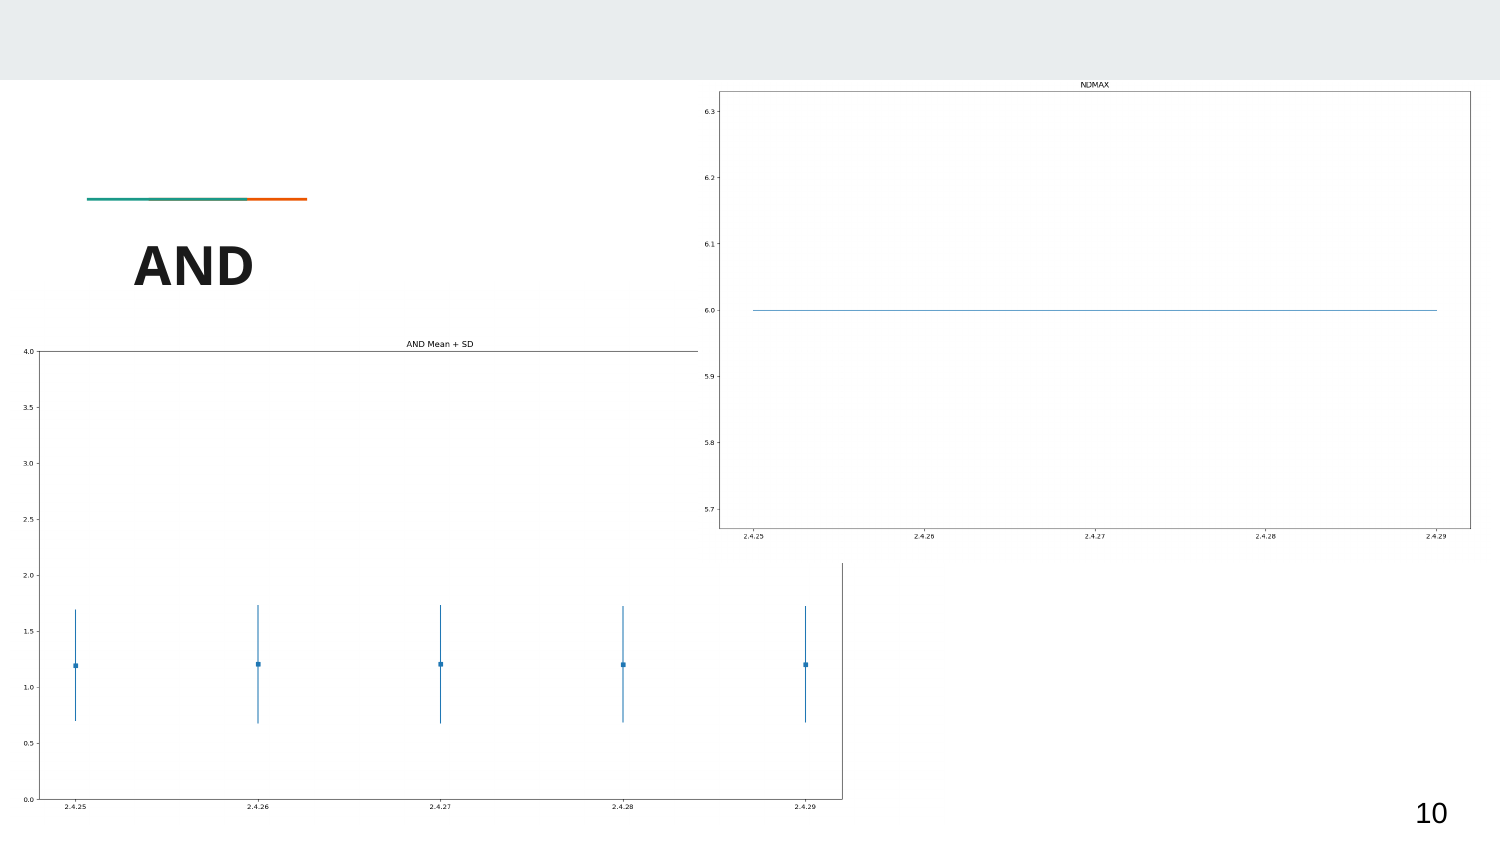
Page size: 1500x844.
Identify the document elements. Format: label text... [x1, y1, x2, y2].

slide_number 10 [1400, 779, 1491, 844]
title AND [119, 216, 692, 279]
picture [10, 81, 1491, 825]
